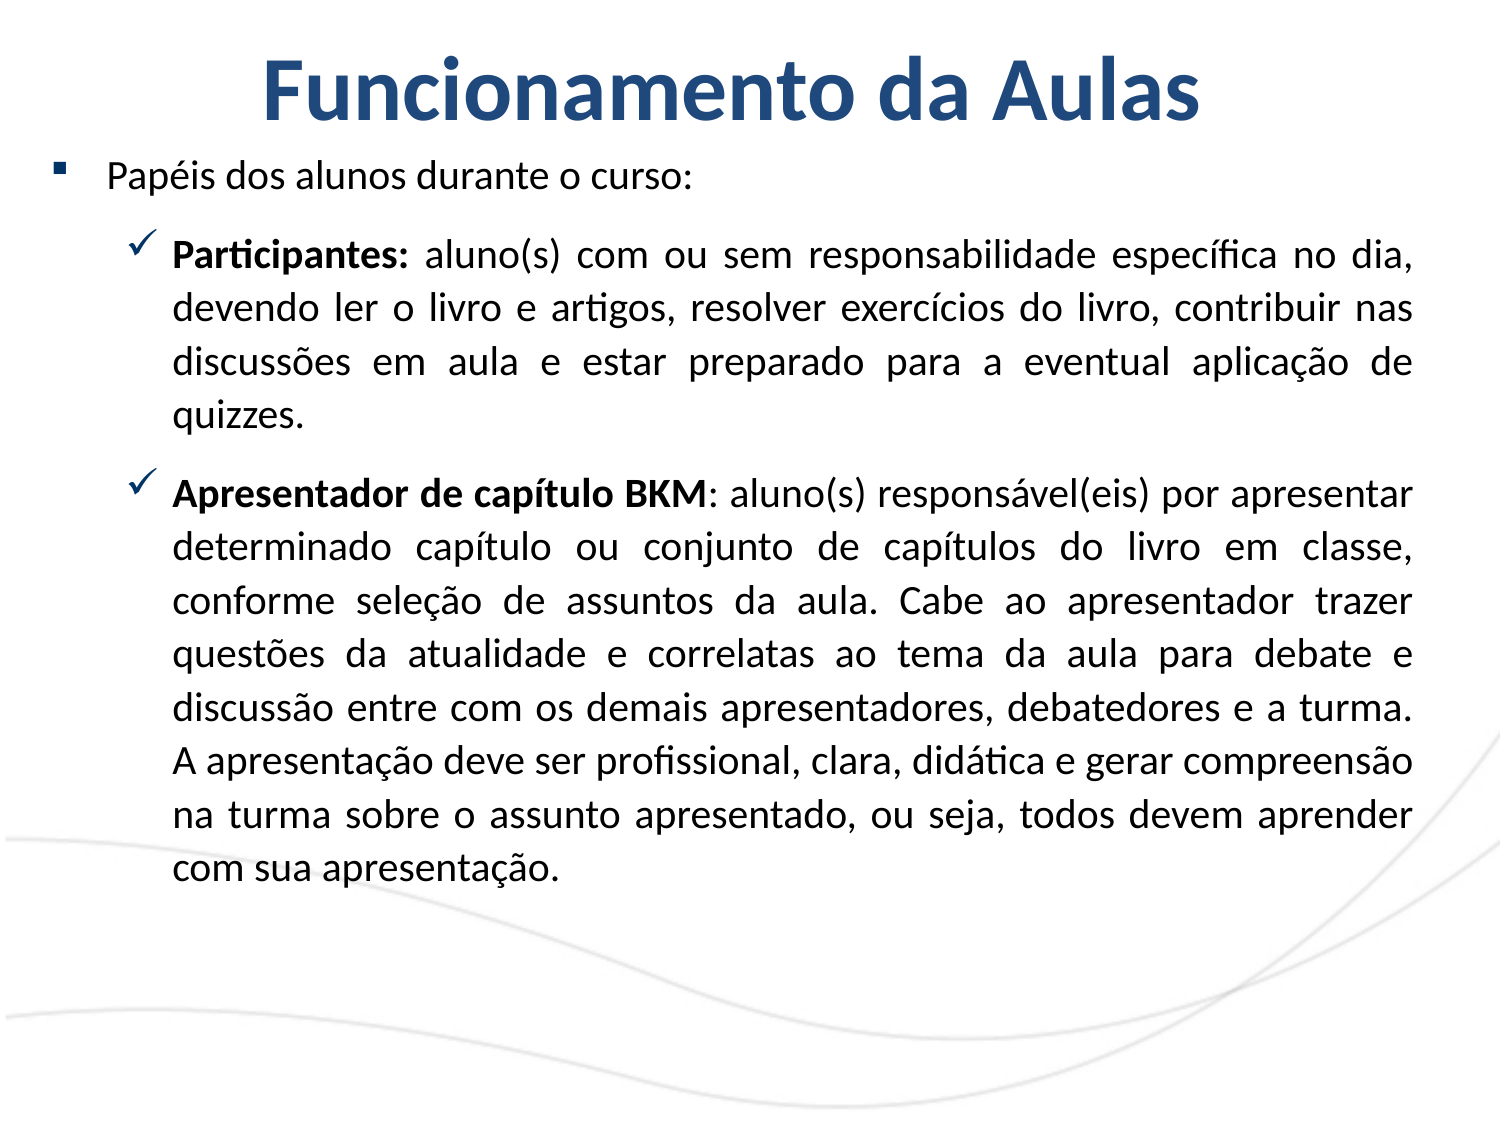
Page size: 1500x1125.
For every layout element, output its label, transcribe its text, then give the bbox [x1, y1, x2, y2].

picture [5, 727, 1500, 1122]
list Papéis dos alunos durante o curso: Participantes: aluno(s) com ou sem responsabilidade específica no dia, devendo ler o livro e artigos, resolver exercícios do livro, contribuir nas discussões em aula e estar preparado para a eventual aplicação de quizzes. Apresentador de capítulo BKM: aluno(s) responsável(eis) por apresentar determinado capítulo ou conjunto de capítulos do livro em classe, conforme seleção de assuntos da aula. Cabe ao apresentador trazer questões da atualidade e correlatas ao tema da aula para debate e discussão entre com os demais apresentadores, debatedores e a turma. A apresentação deve ser profissional, clara, didática e gerar compreensão na turma sobre o assunto apresentado, ou seja, todos devem aprender com sua apresentação. [35, 137, 1430, 929]
title Funcionamento da Aulas [41, 41, 1424, 126]
